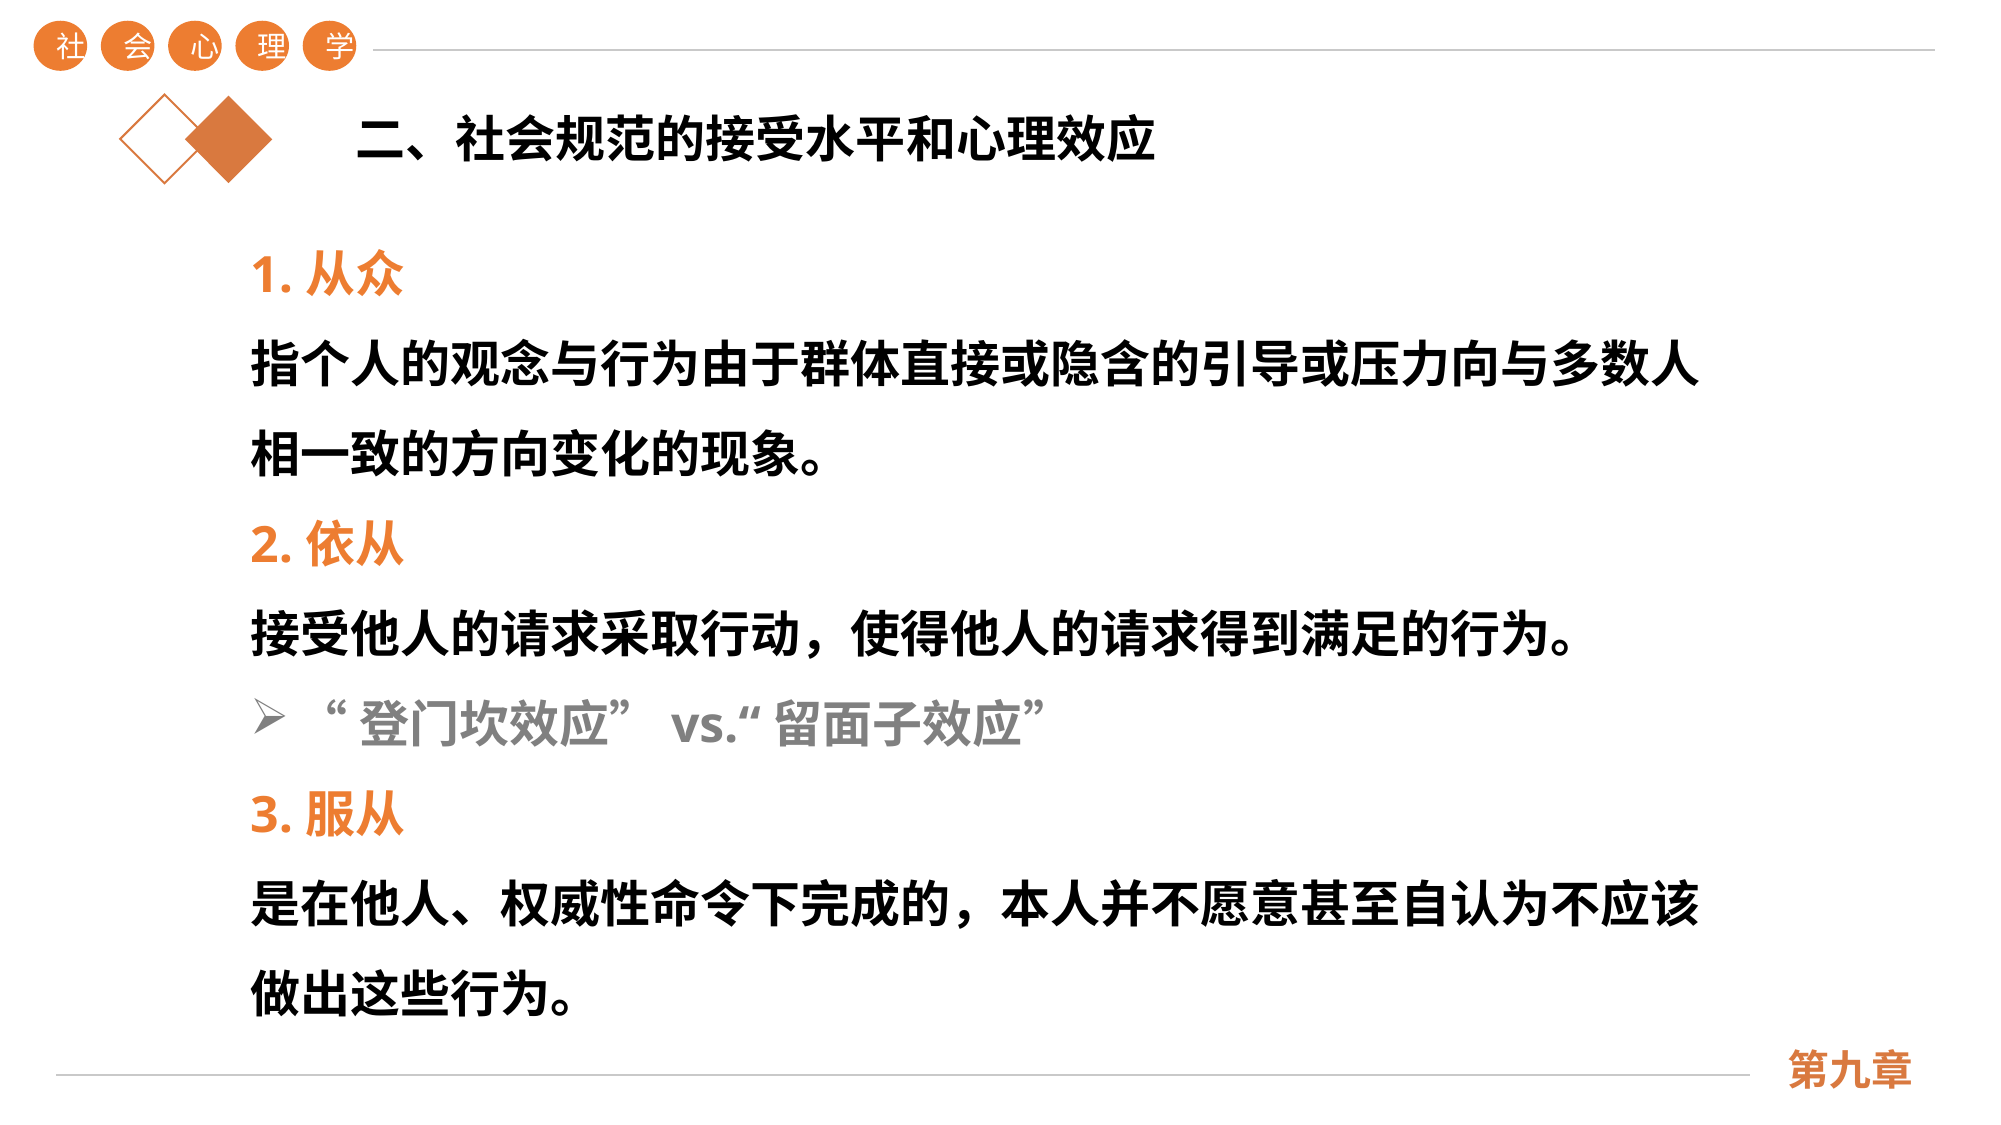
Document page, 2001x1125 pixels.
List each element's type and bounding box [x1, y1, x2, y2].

text_box [33, 20, 2000, 1102]
